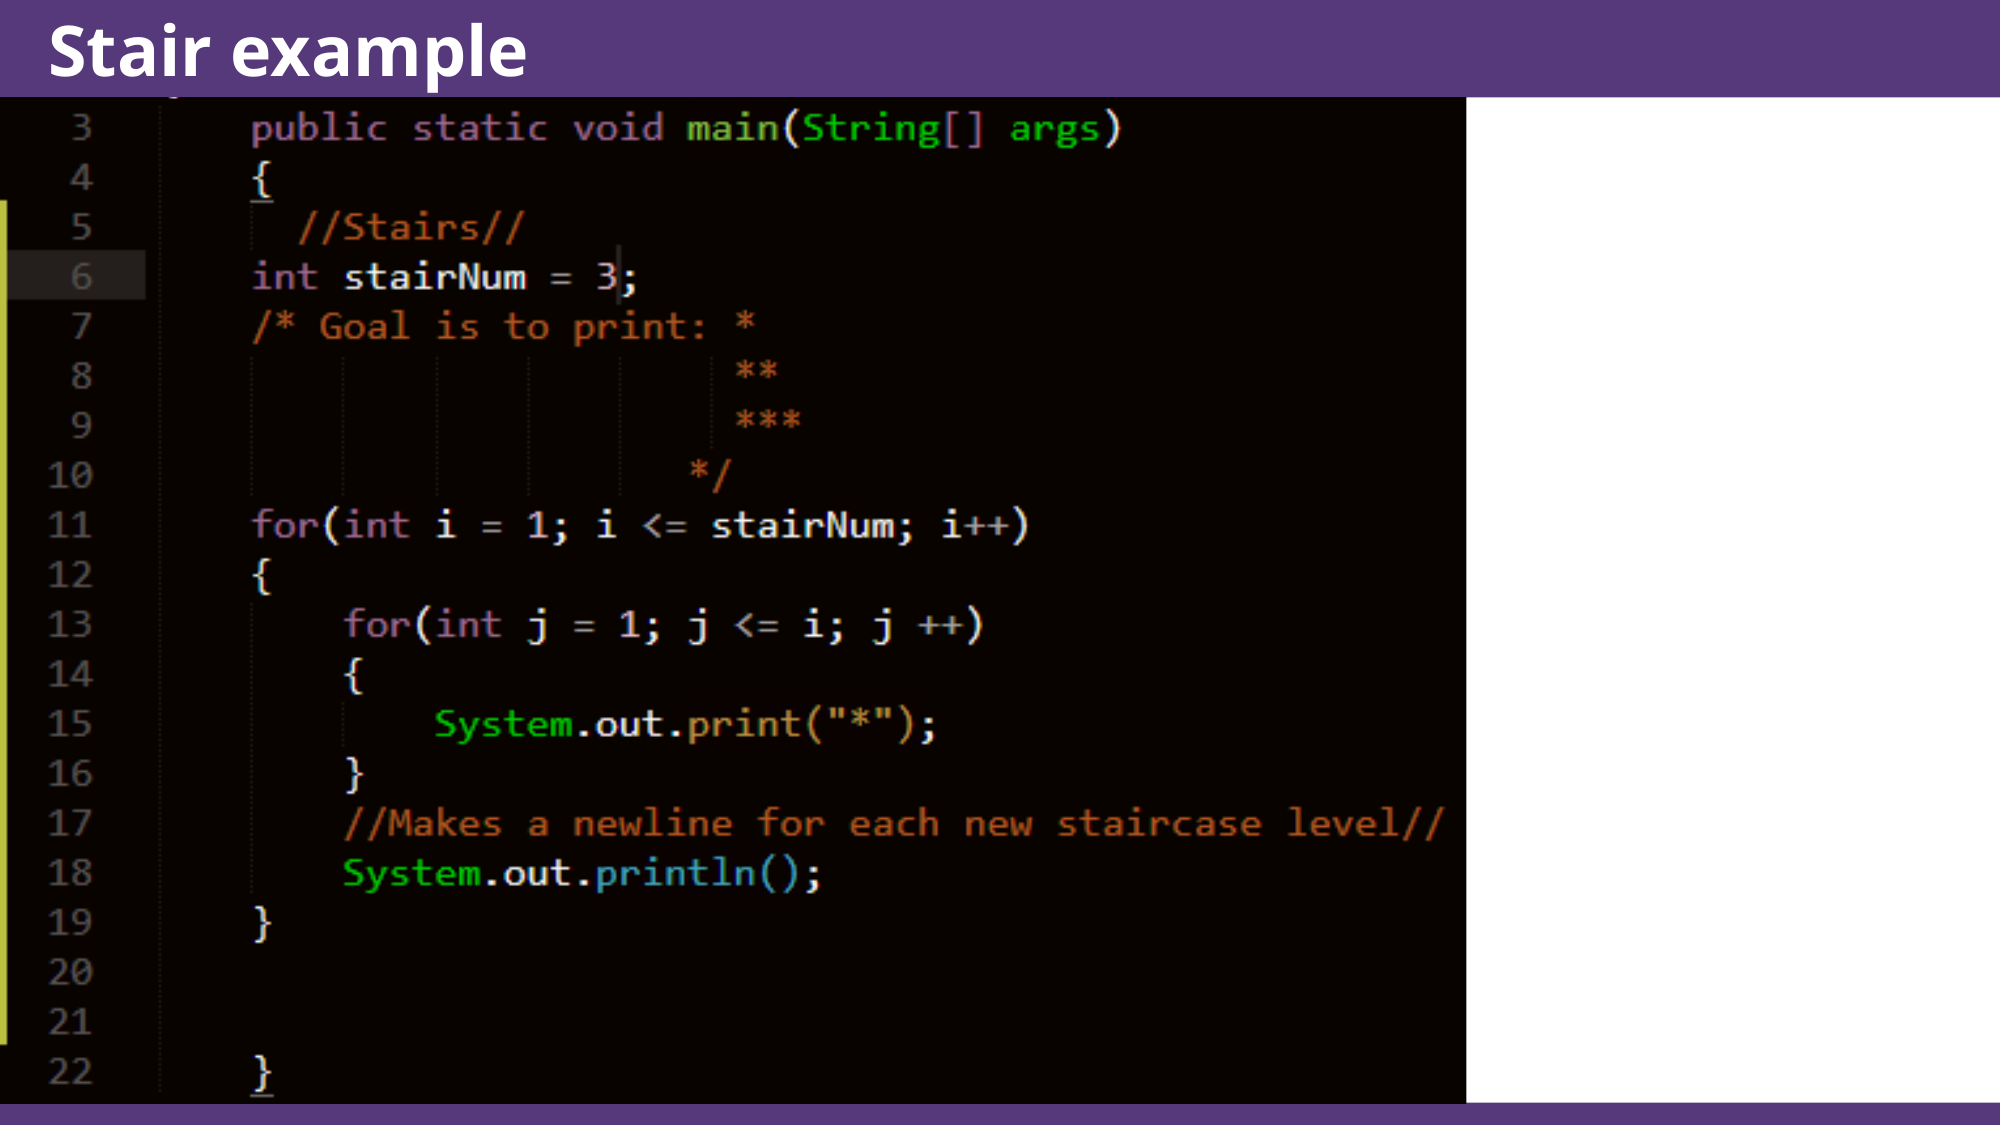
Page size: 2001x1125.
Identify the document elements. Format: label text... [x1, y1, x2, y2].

title Stair example [33, 0, 2000, 98]
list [0, 97, 1467, 1104]
